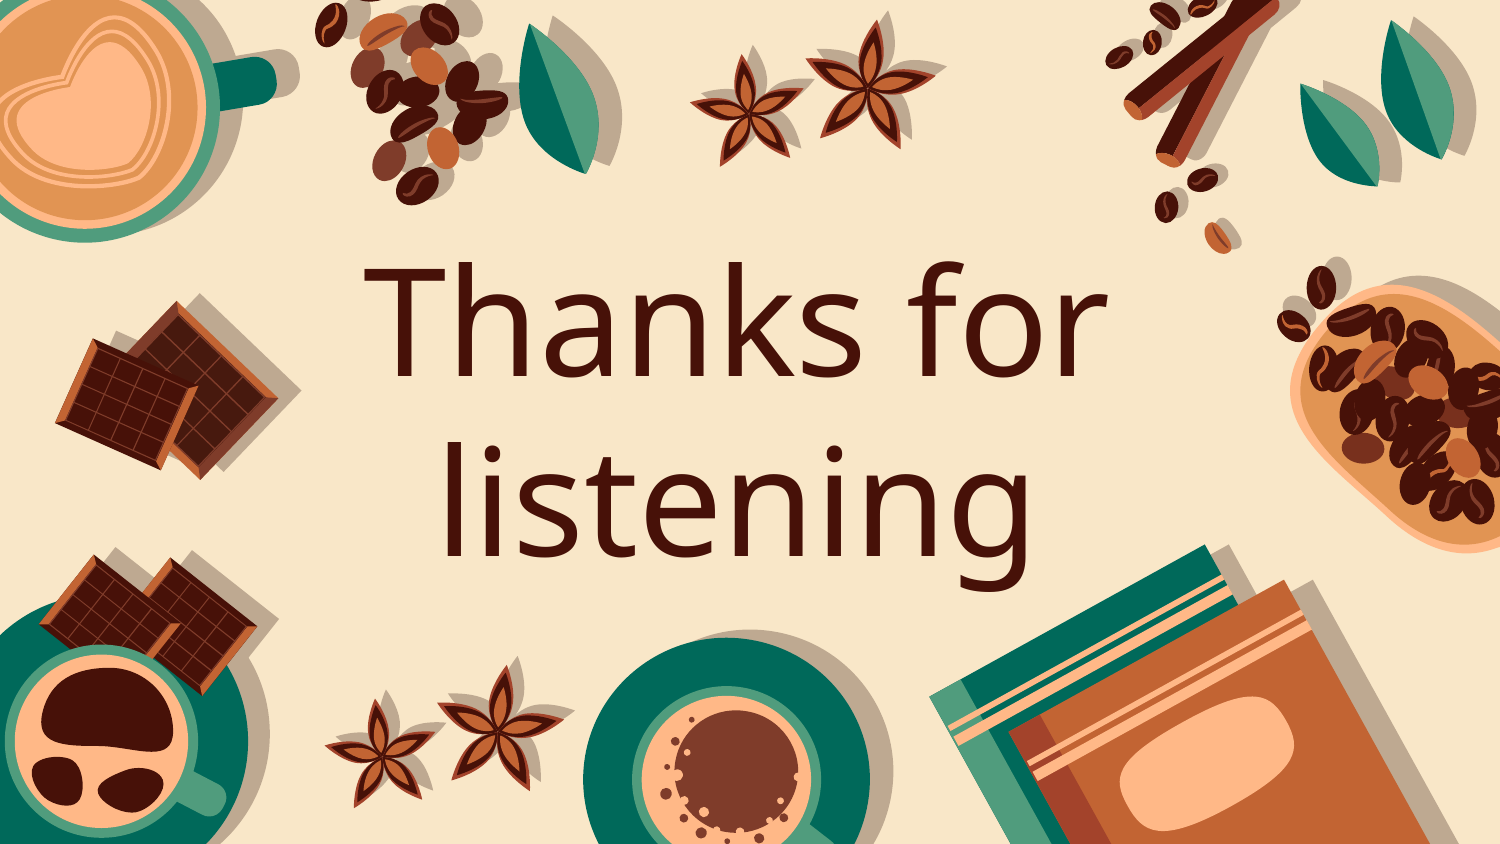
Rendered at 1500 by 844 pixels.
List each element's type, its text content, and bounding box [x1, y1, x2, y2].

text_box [0, 546, 280, 844]
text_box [571, 617, 906, 844]
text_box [324, 655, 565, 809]
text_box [295, 0, 632, 206]
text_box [0, 0, 302, 253]
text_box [929, 518, 1500, 844]
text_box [1240, 233, 1500, 686]
title Thanks for listening [336, 412, 1138, 602]
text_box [1388, 13, 1488, 189]
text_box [54, 292, 302, 481]
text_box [1103, 0, 1383, 255]
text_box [689, 10, 948, 167]
